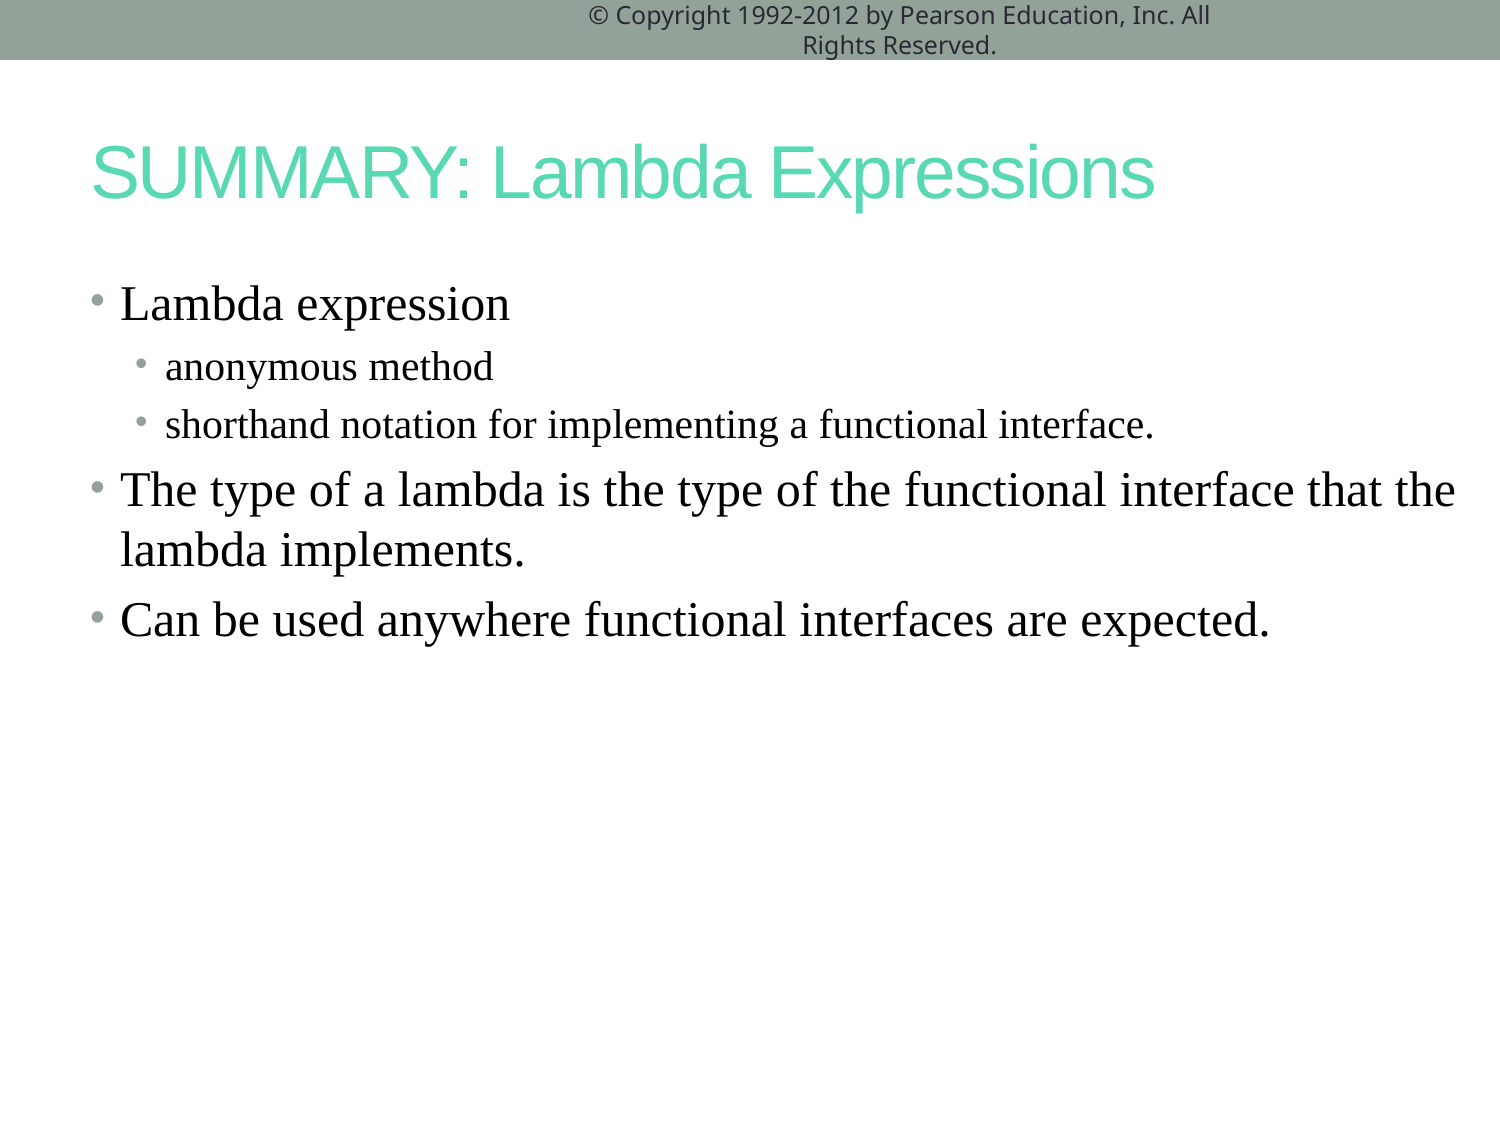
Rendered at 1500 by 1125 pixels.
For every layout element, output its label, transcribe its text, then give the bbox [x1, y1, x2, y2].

footer © Copyright 1992-2012 by Pearson Education, Inc. All Rights Reserved. [562, 3, 1238, 57]
list Lambda expression anonymous method shorthand notation for implementing a functional interface. The type of a lambda is the type of the functional interface that the lambda implements. Can be used anywhere functional interfaces are expected. [75, 262, 1483, 1063]
title SUMMARY: Lambda Expressions [75, 87, 1425, 250]
